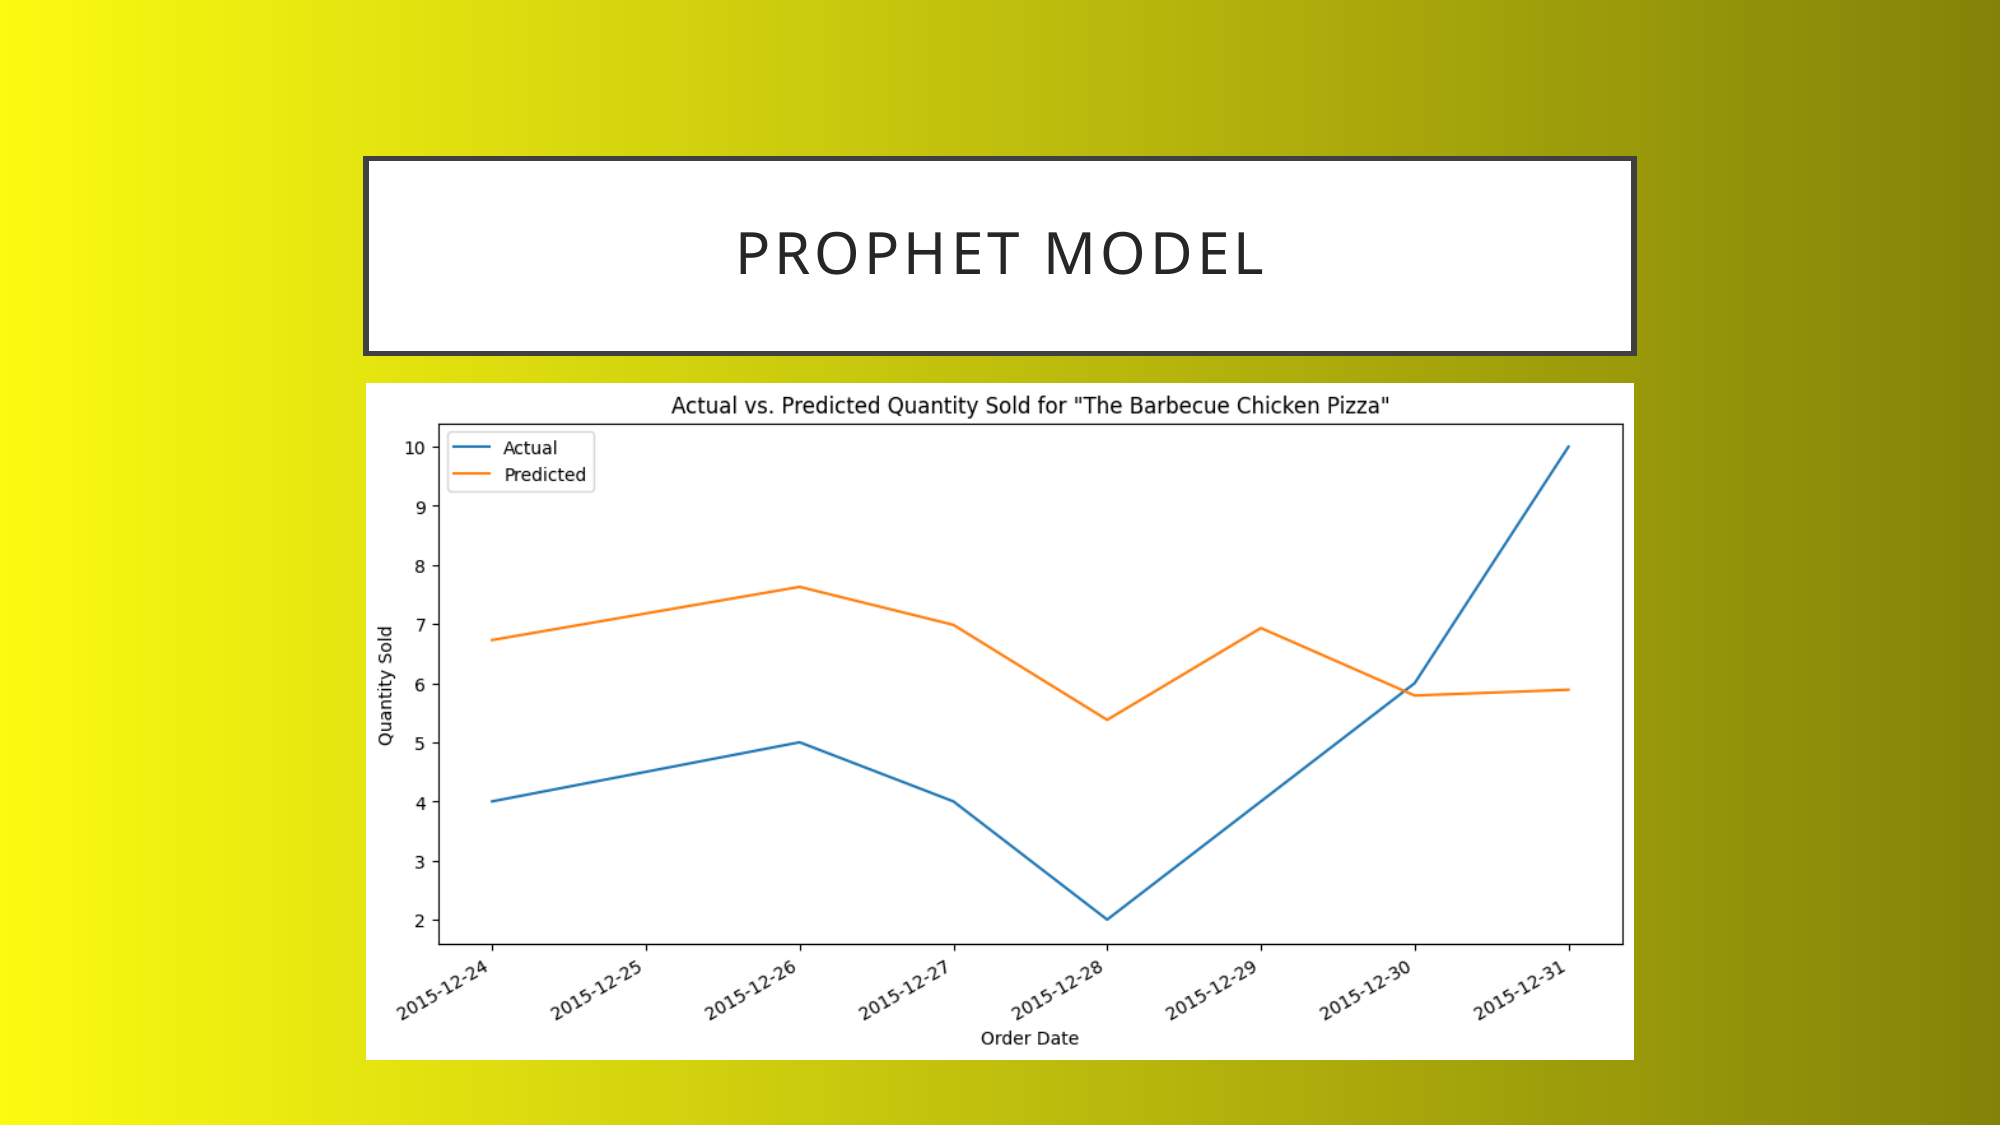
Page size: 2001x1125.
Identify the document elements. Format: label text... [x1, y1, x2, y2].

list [365, 383, 1634, 1060]
title Prophet model [363, 156, 1637, 356]
